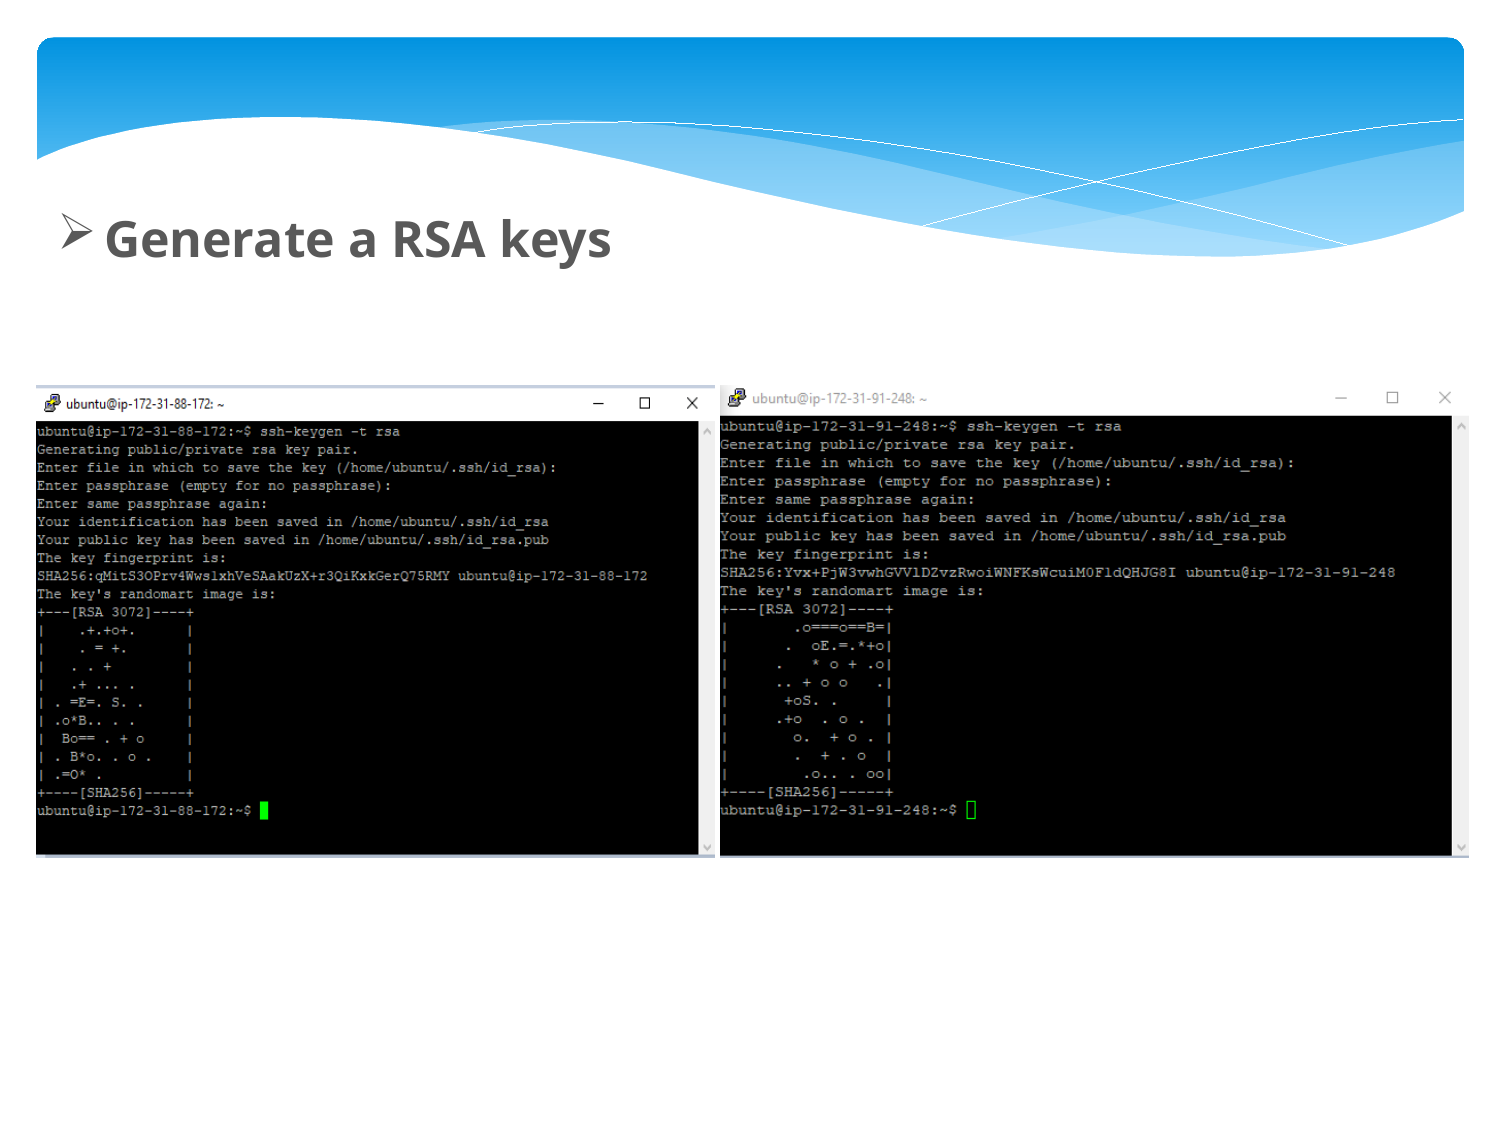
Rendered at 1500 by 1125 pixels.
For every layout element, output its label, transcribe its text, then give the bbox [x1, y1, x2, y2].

text_box Generate a RSA keys [42, 200, 763, 276]
picture [36, 385, 715, 858]
picture [720, 385, 1470, 858]
